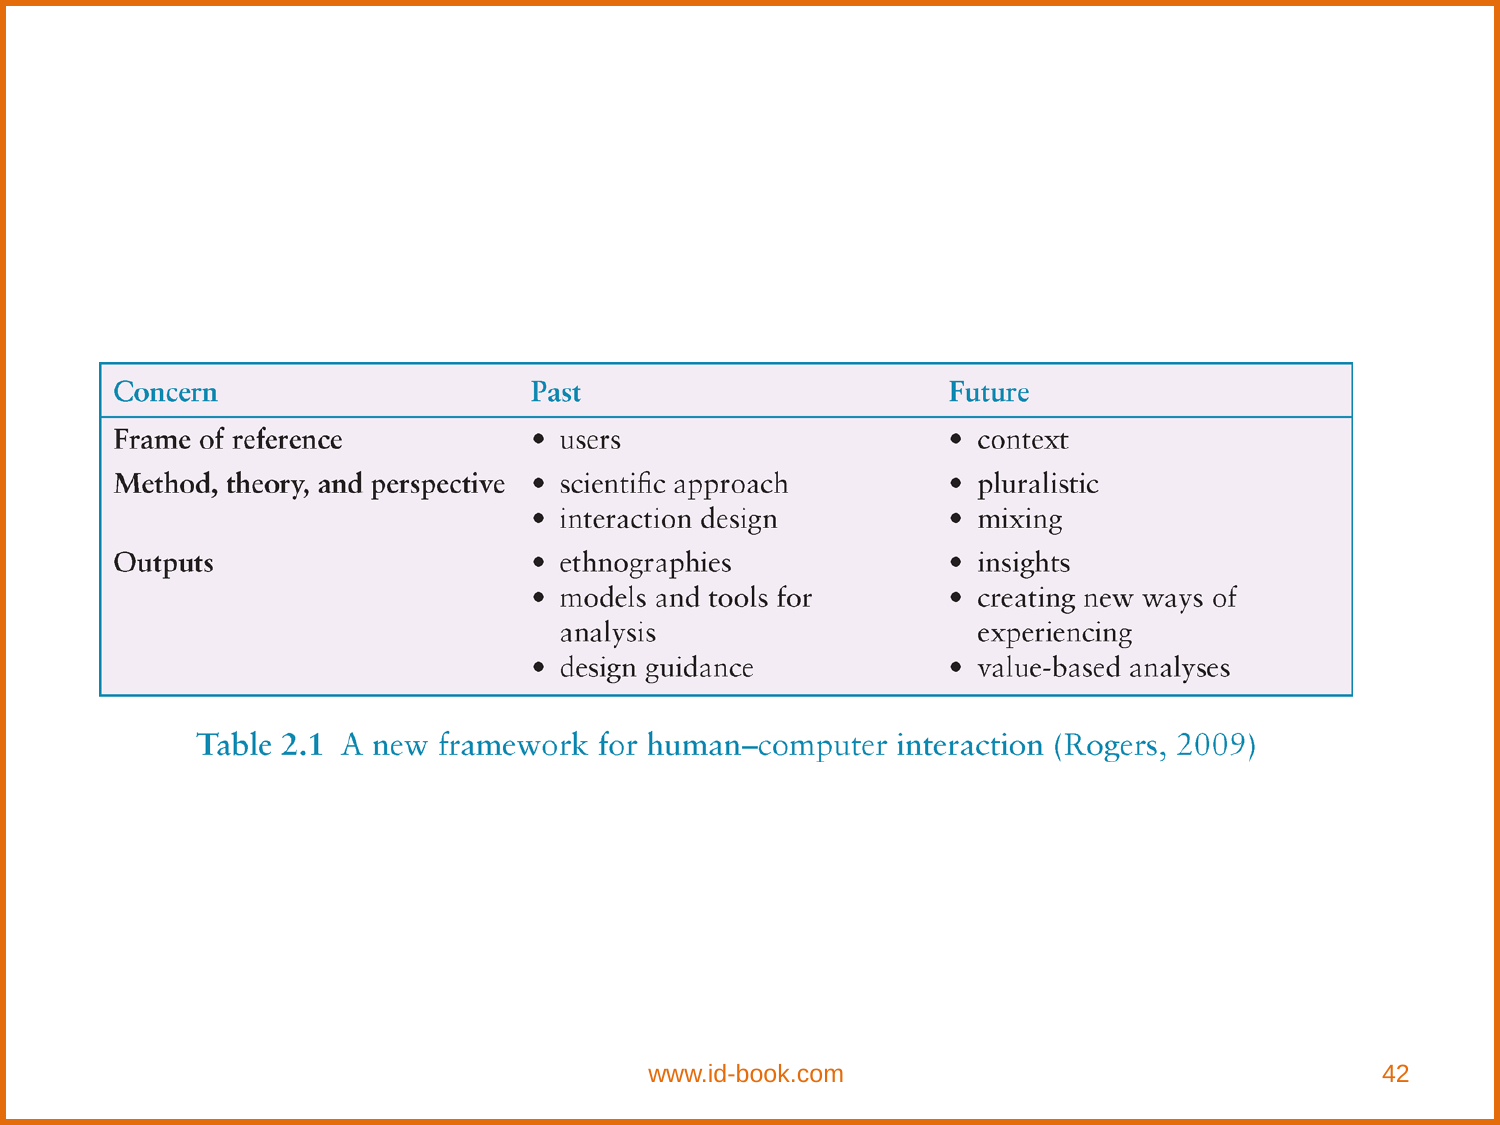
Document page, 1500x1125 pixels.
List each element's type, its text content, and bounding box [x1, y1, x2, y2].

picture [102, 365, 1351, 694]
slide_number 42 [1074, 1042, 1425, 1103]
footer www.id-book.com [512, 1042, 988, 1103]
picture [99, 697, 1353, 762]
